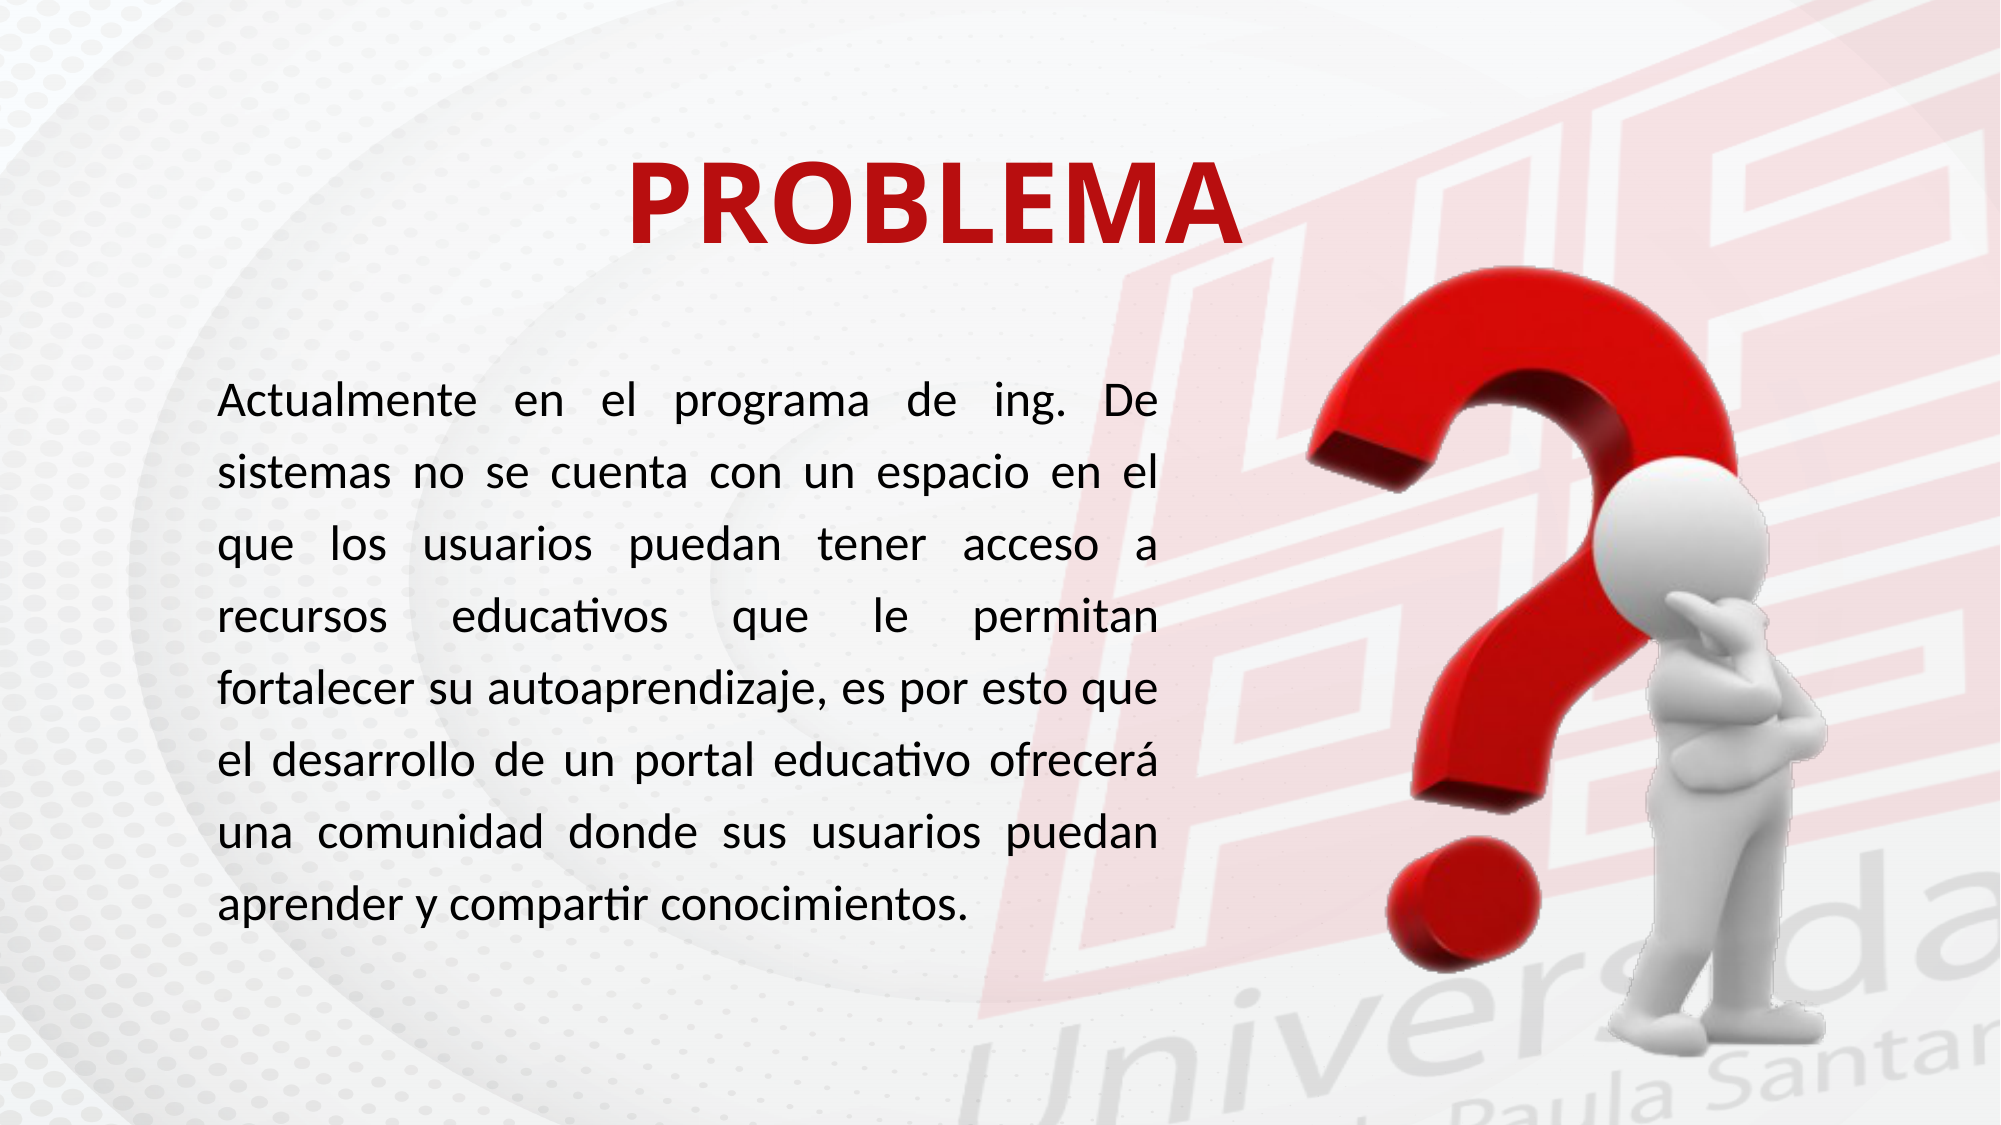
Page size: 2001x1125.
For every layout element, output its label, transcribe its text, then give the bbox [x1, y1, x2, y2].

picture [0, 0, 2001, 1125]
title Problema [112, 112, 1755, 302]
list Actualmente en el programa de ing. De sistemas no se cuenta con un espacio en el que los usuarios puedan tener acceso a recursos educativos que le permitan fortalecer su autoaprendizaje, es por esto que el desarrollo de un portal educativo ofrecerá una comunidad donde sus usuarios puedan aprender y compartir conocimientos. [202, 347, 1175, 1013]
